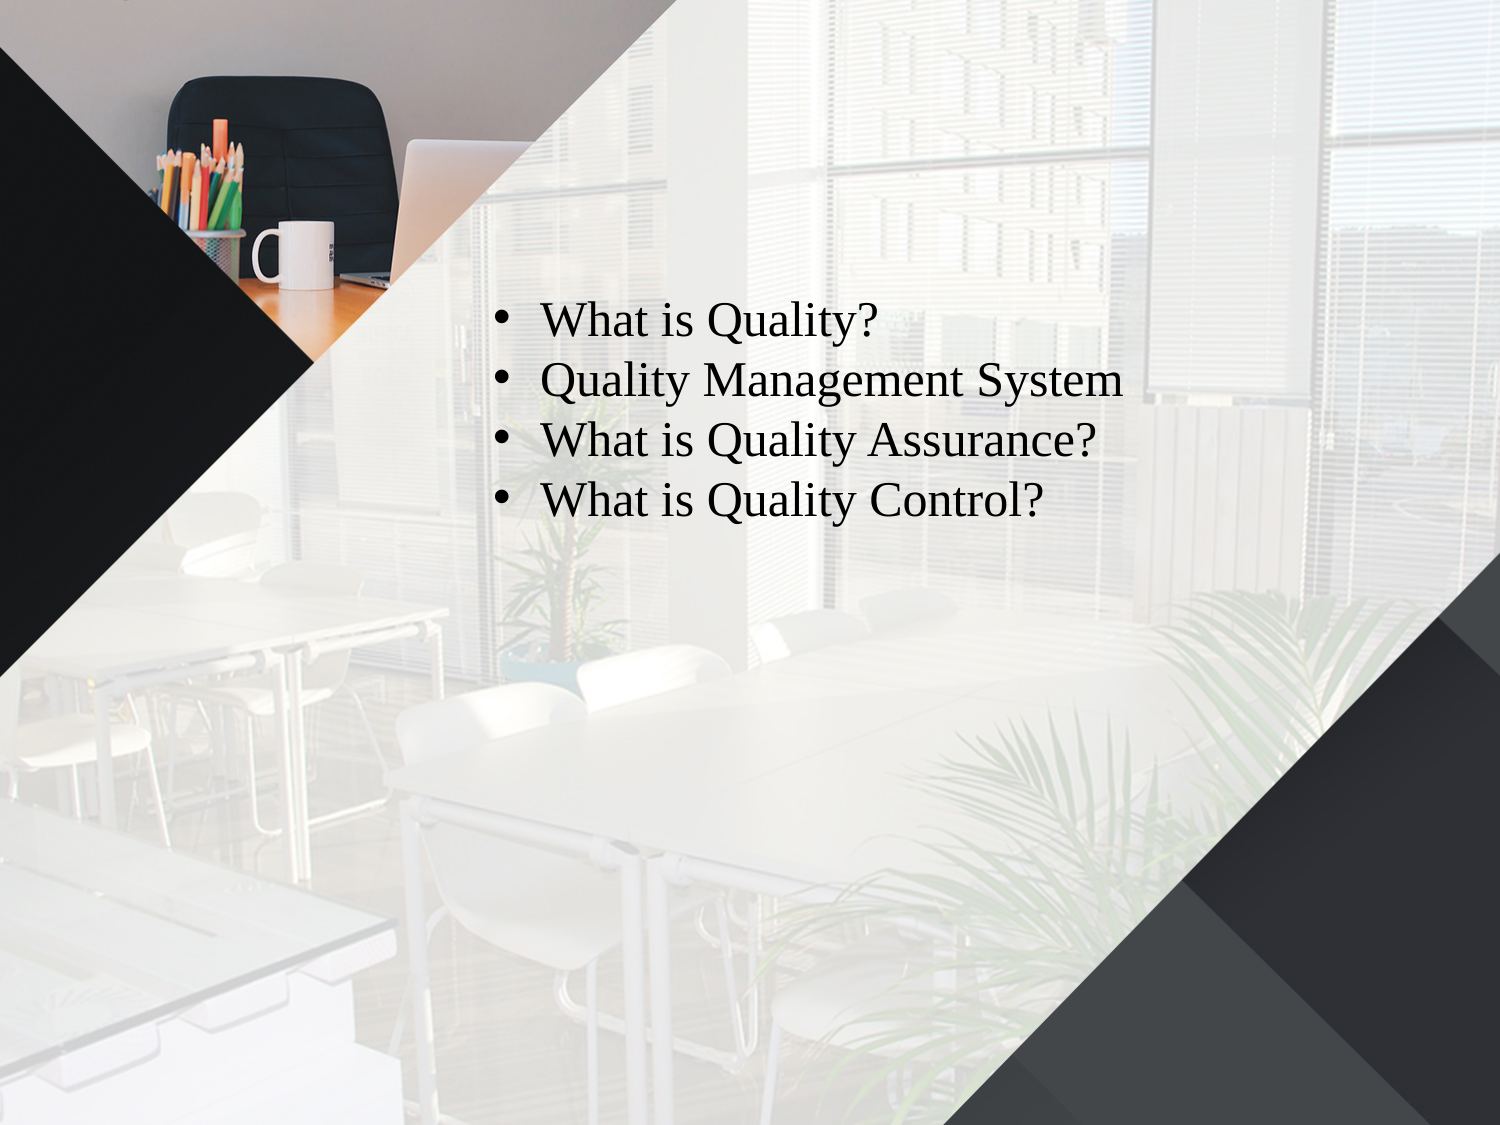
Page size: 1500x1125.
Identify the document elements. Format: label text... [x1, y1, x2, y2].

text_box What is Quality? Quality Management System What is Quality Assurance? What is Quality Control? [478, 278, 1164, 894]
picture [0, 0, 1500, 1125]
